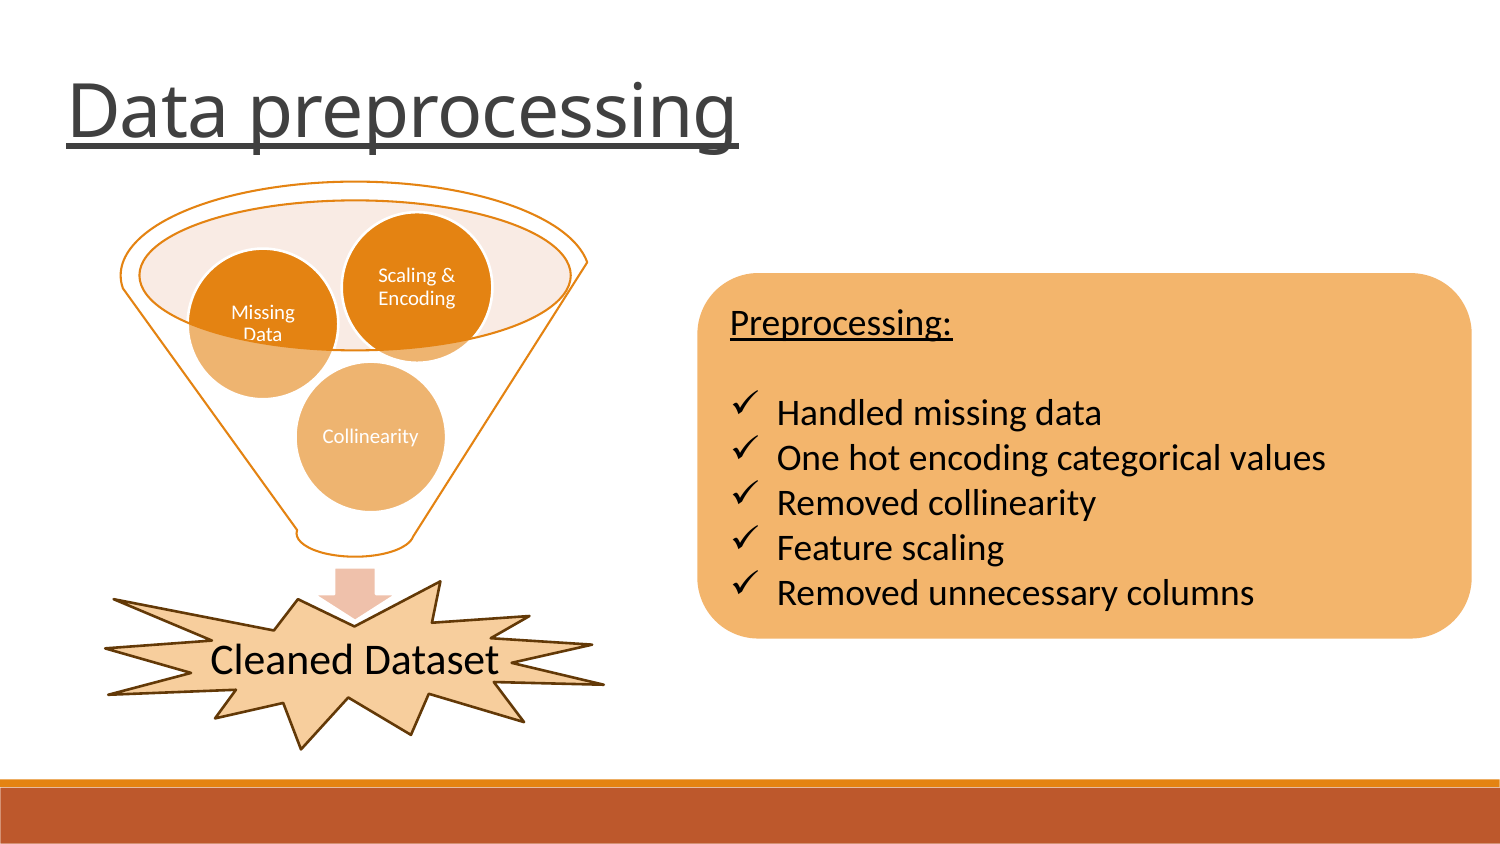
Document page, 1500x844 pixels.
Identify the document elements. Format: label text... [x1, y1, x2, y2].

text_box [386, 722, 418, 737]
title Data preprocessing [51, 61, 1449, 156]
text_box Preprocessing: Handled missing data One hot encoding categorical values Removed collinearity Feature scaling Removed unnecessary columns [734, 273, 1472, 639]
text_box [0, 177, 727, 715]
text_box [289, 722, 328, 751]
